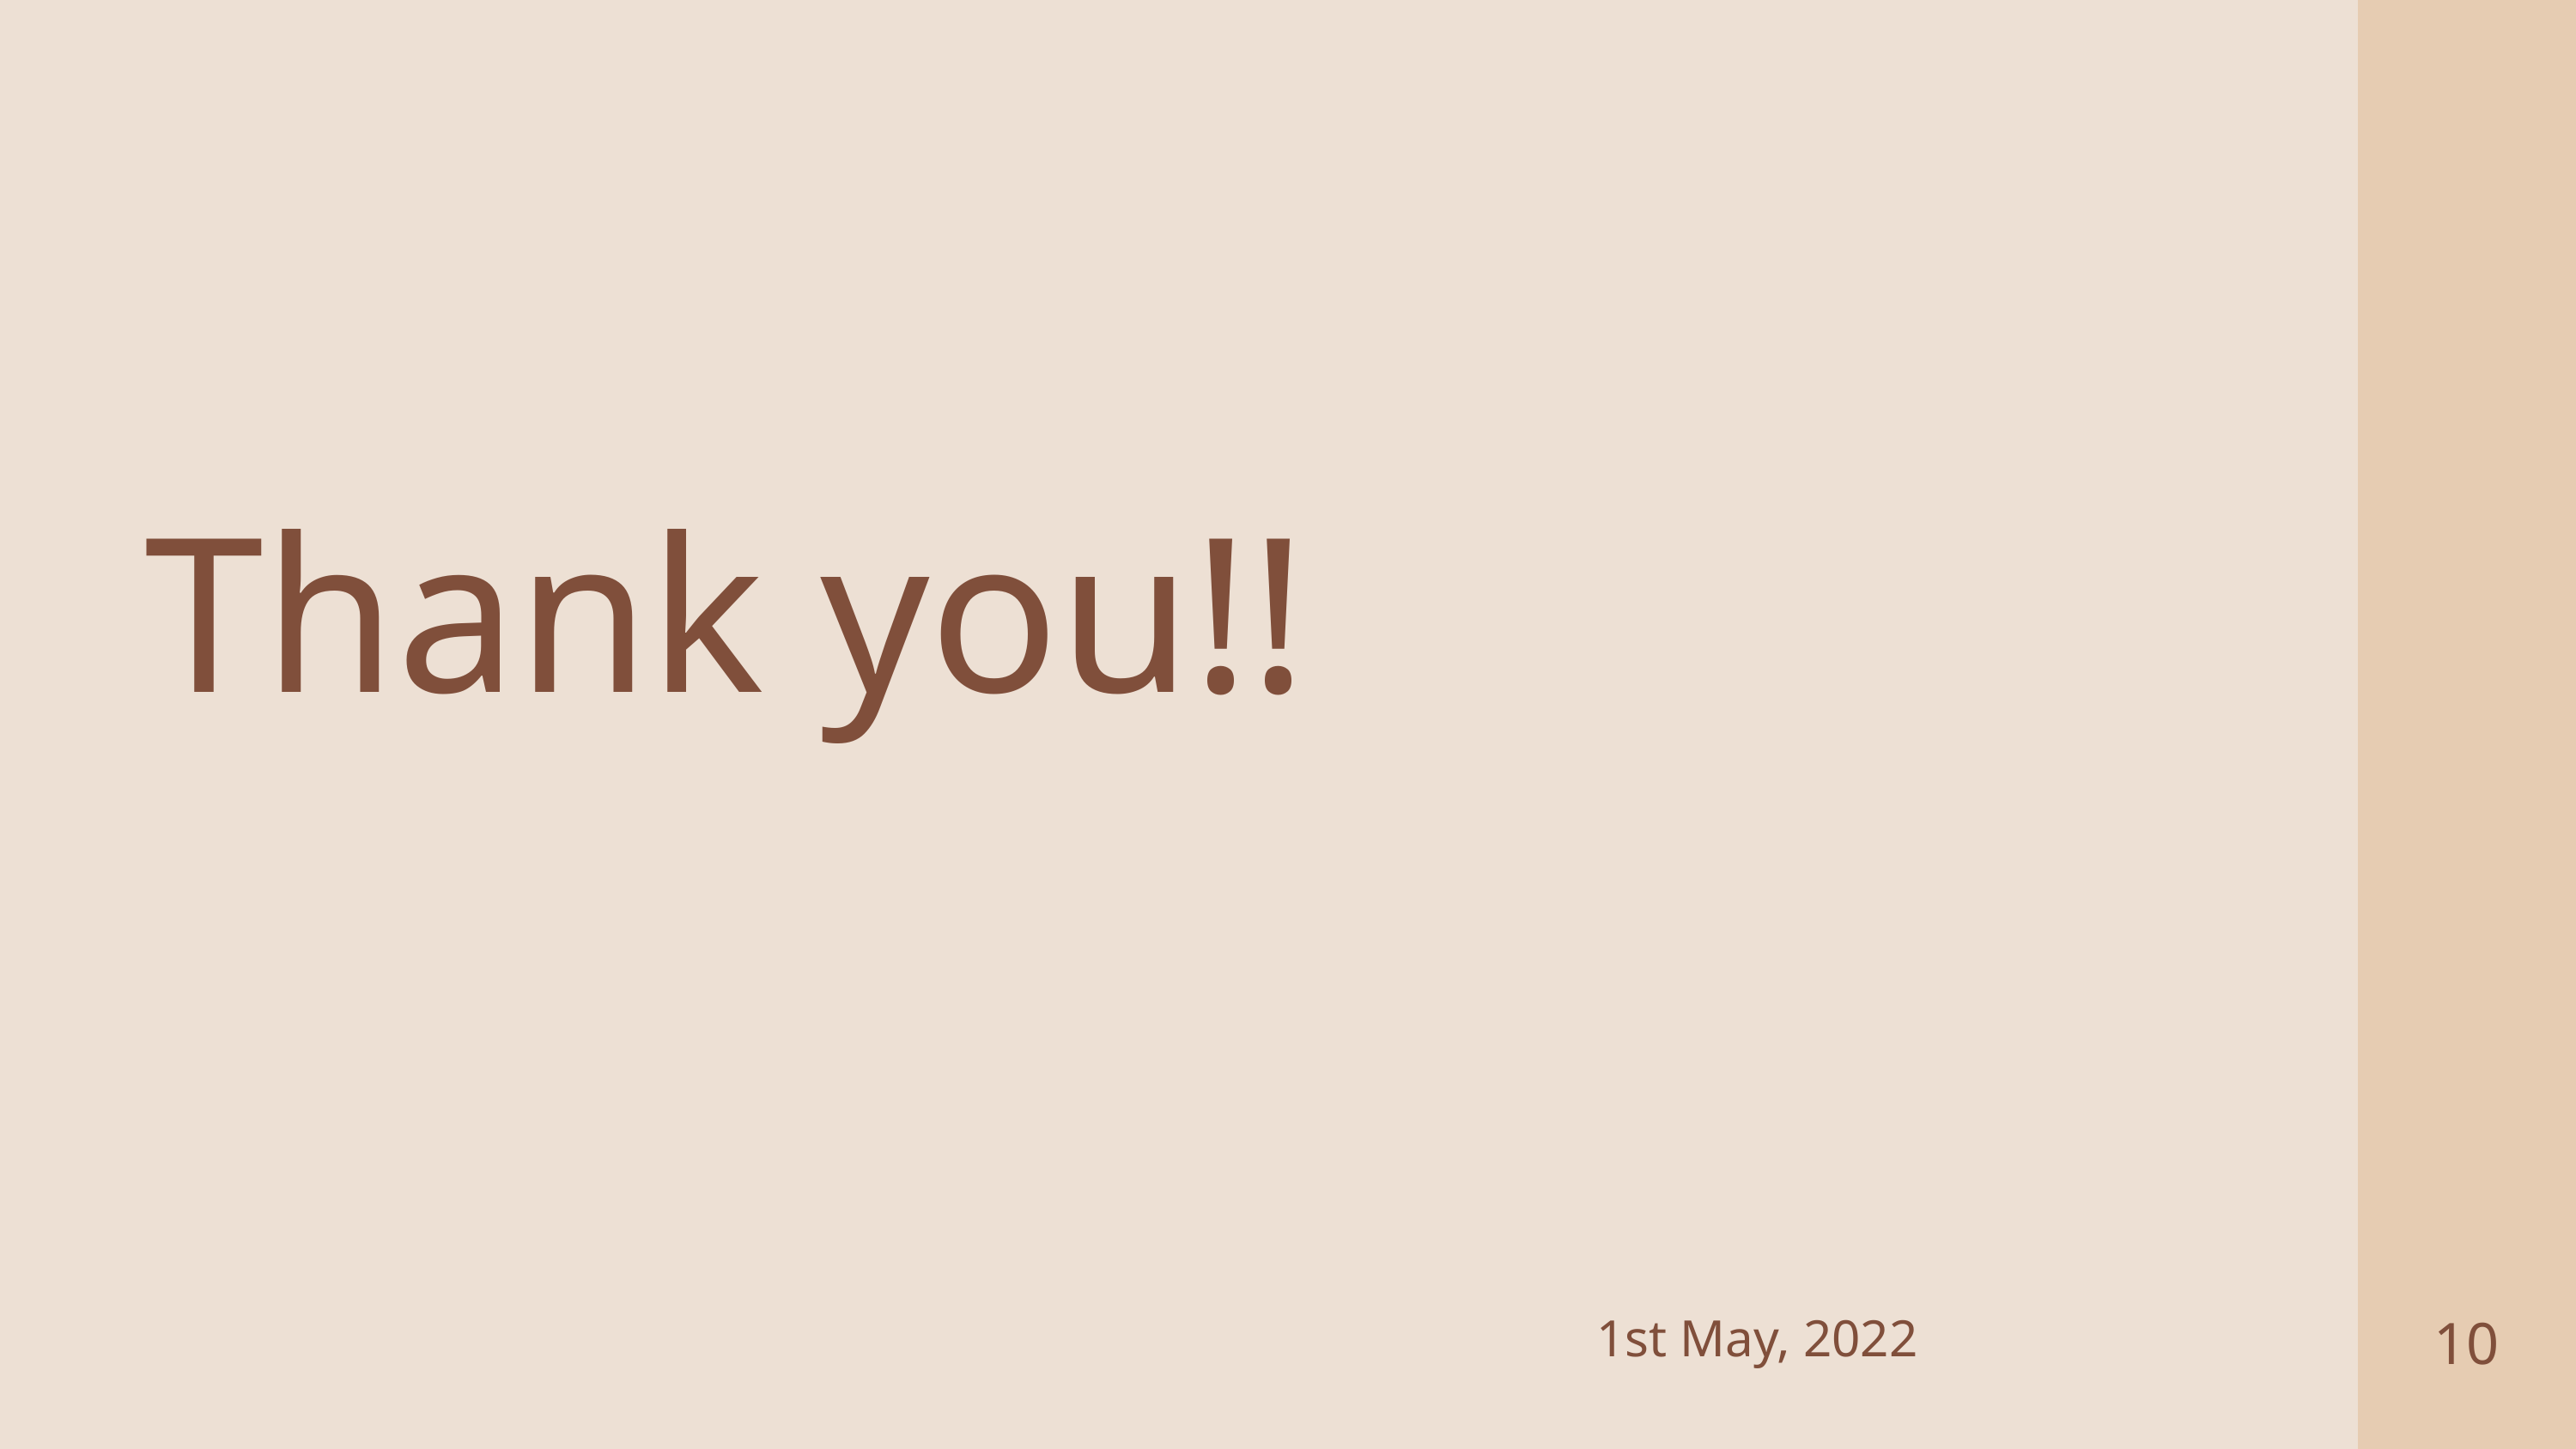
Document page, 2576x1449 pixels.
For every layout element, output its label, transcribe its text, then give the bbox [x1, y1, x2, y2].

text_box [2357, 0, 2576, 1449]
text_box Thank you!! [144, 520, 2222, 736]
text_box 1st May, 2022 [1596, 1296, 2354, 1367]
